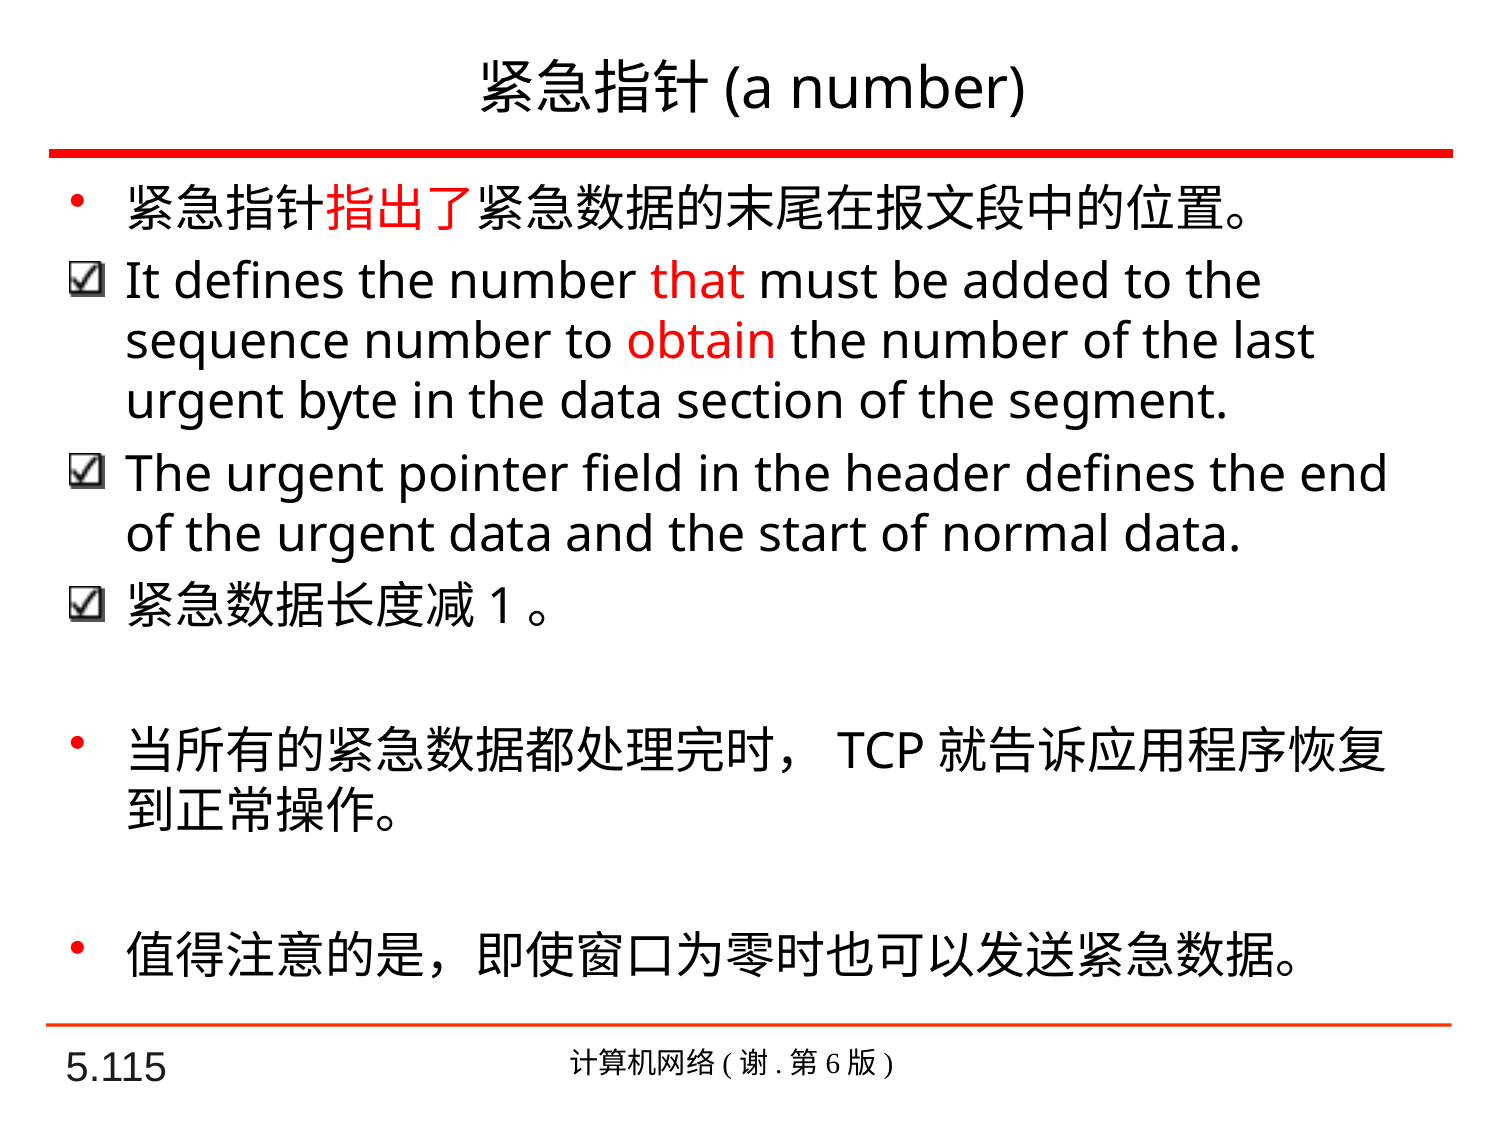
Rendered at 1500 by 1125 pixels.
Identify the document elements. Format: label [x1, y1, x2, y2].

title [58, 33, 1447, 137]
picture [69, 453, 105, 489]
picture [69, 261, 105, 297]
picture [69, 586, 105, 622]
list [53, 168, 1447, 1014]
